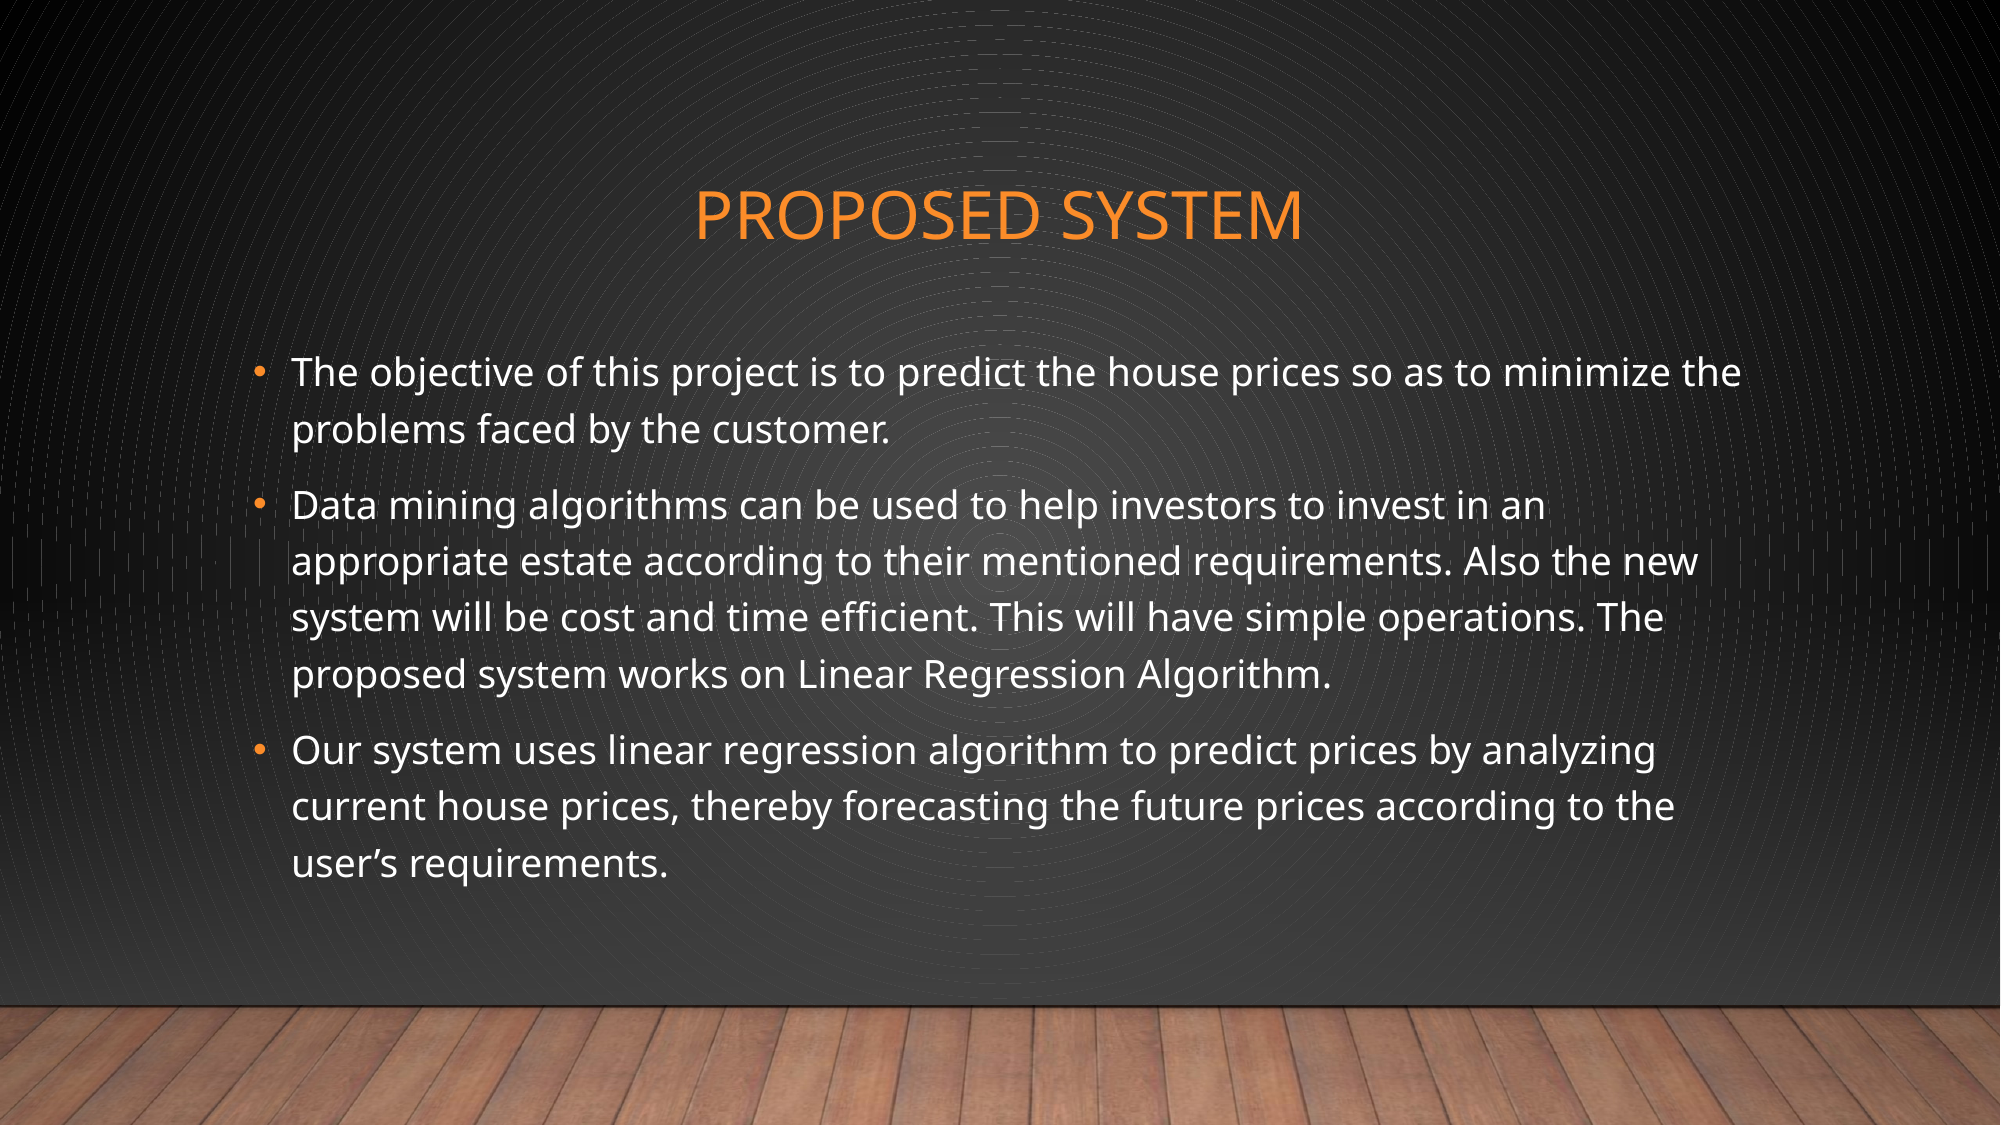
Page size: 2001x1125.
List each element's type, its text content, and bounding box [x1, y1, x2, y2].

picture [0, 1005, 2000, 1125]
title Proposed system [238, 131, 1763, 305]
list The objective of this project is to predict the house prices so as to minimize the problems faced by the customer. Data mining algorithms can be used to help investors to invest in an appropriate estate according to their mentioned requirements. Also the new system will be cost and time efficient. This will have simple operations. The proposed system works on Linear Regression Algorithm. Our system uses linear regression algorithm to predict prices by analyzing current house prices, thereby forecasting the future prices according to the user’s requirements. [238, 330, 1763, 897]
